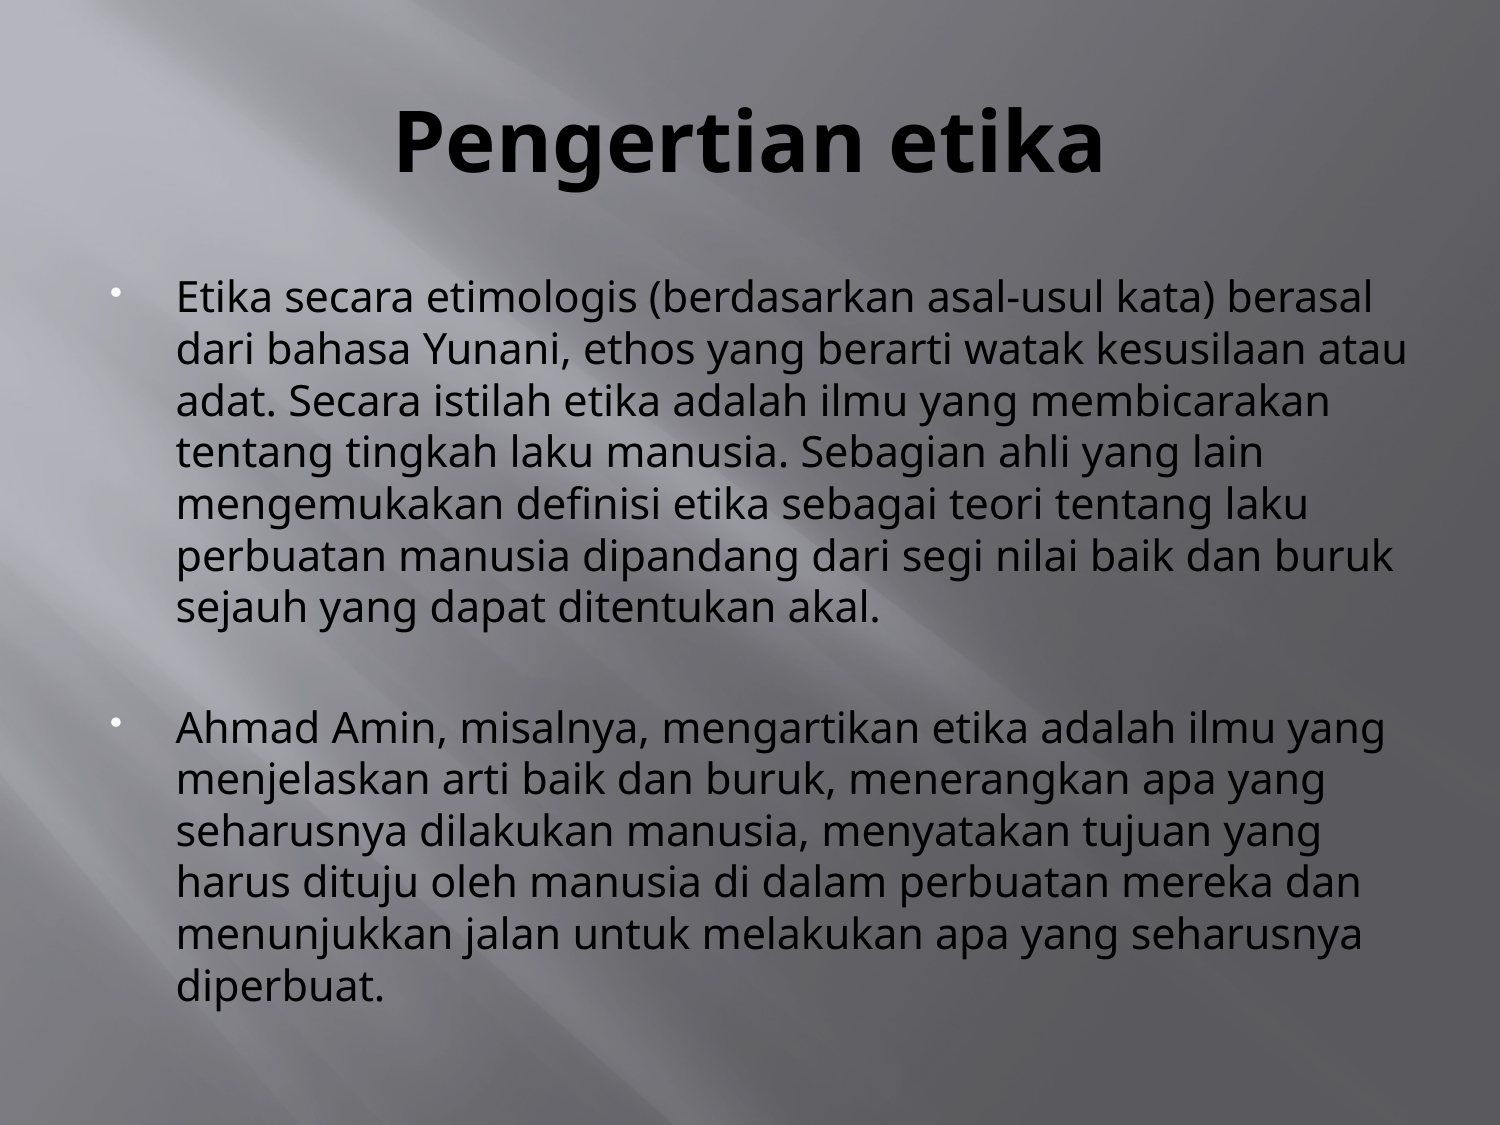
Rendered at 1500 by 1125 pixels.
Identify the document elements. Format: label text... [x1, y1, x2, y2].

title Pengertian etika [75, 45, 1425, 233]
list Etika secara etimologis (berdasarkan asal-usul kata) berasal dari bahasa Yunani, ethos yang berarti watak kesusilaan atau adat. Secara istilah etika adalah ilmu yang membicarakan tentang tingkah laku manusia. Sebagian ahli yang lain mengemukakan definisi etika sebagai teori tentang laku perbuatan manusia dipandang dari segi nilai baik dan buruk sejauh yang dapat ditentukan akal. Ahmad Amin, misalnya, mengartikan etika adalah ilmu yang menjelaskan arti baik dan buruk, menerangkan apa yang seharusnya dilakukan manusia, menyatakan tujuan yang harus dituju oleh manusia di dalam perbuatan mereka dan menunjukkan jalan untuk melakukan apa yang seharusnya diperbuat. [75, 262, 1425, 1035]
